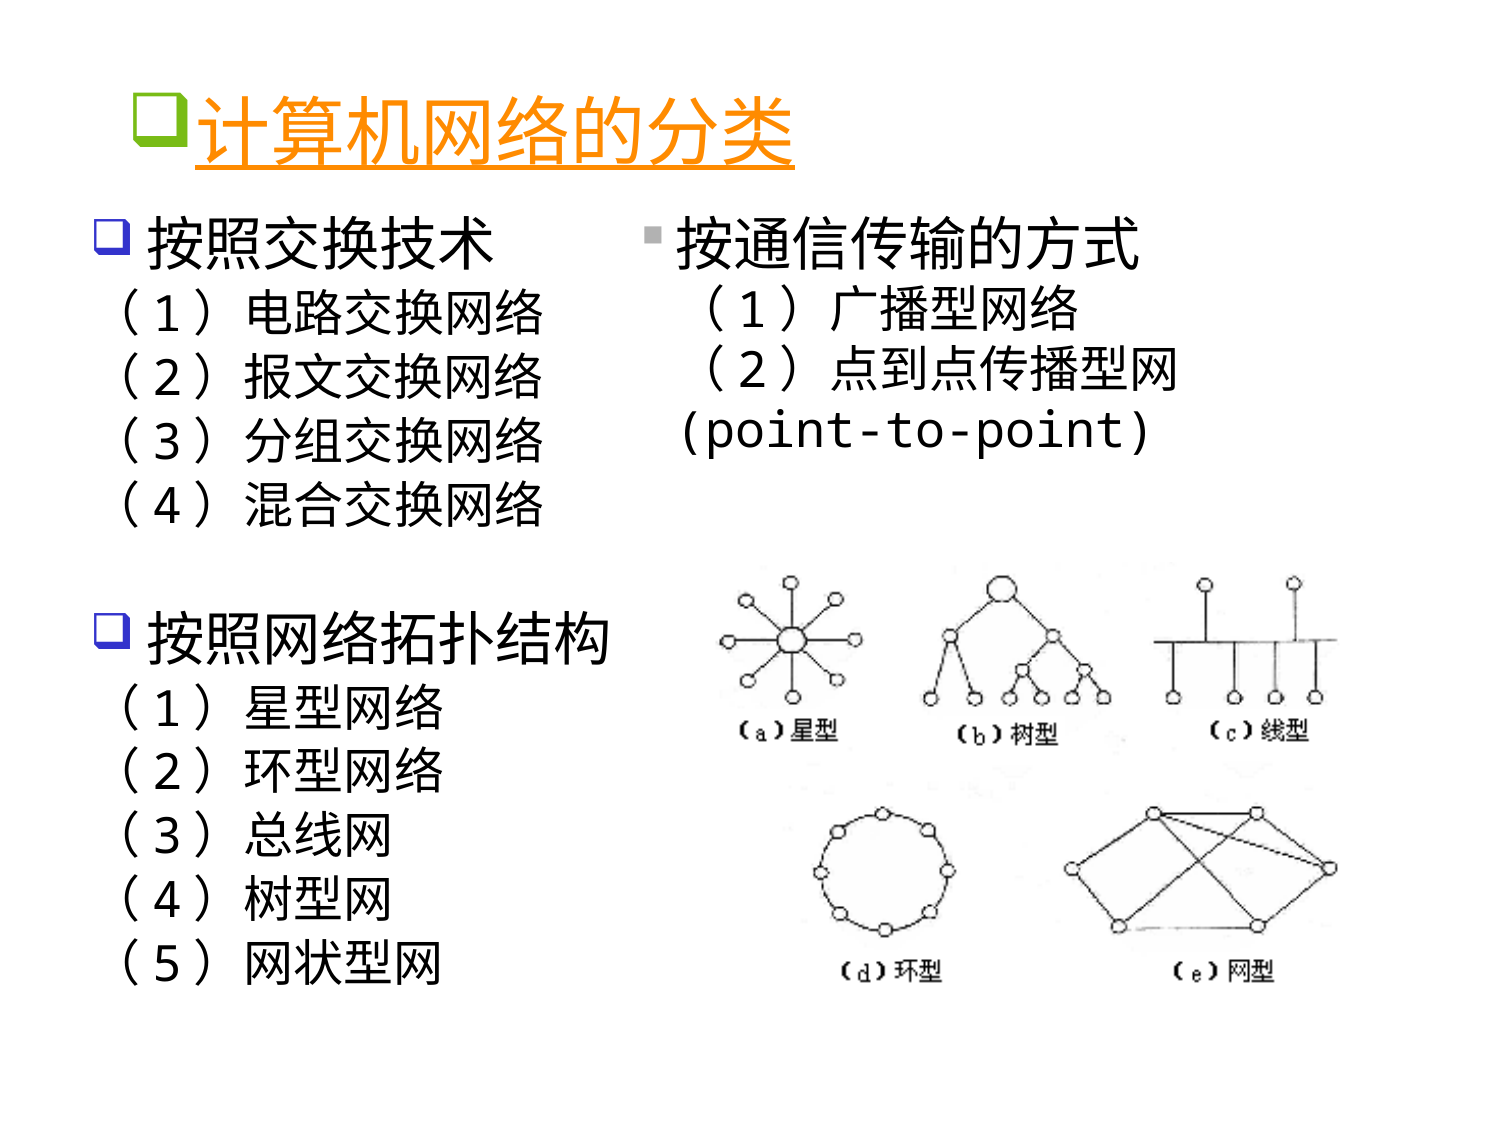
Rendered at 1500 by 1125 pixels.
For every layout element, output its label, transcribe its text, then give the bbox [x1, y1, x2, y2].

picture [712, 562, 1351, 1003]
text_box 按通信传输的方式 （1）广播型网络 （2）点到点传播型网(point-to-point) [624, 199, 1375, 393]
text_box 按通信传输的方式 （1）广播型网络 （2）点到点传播型网(point-to-point) [624, 394, 1375, 550]
title 计算机网络的分类 [112, 87, 1391, 171]
list 按照交换技术 （1）电路交换网络 （2）报文交换网络 （3）分组交换网络 （4）混合交换网络 按照网络拓扑结构 （1）星型网络 （2）环型网络 （3）总线网 （4）树型网 （5）网状型网 [75, 208, 650, 988]
